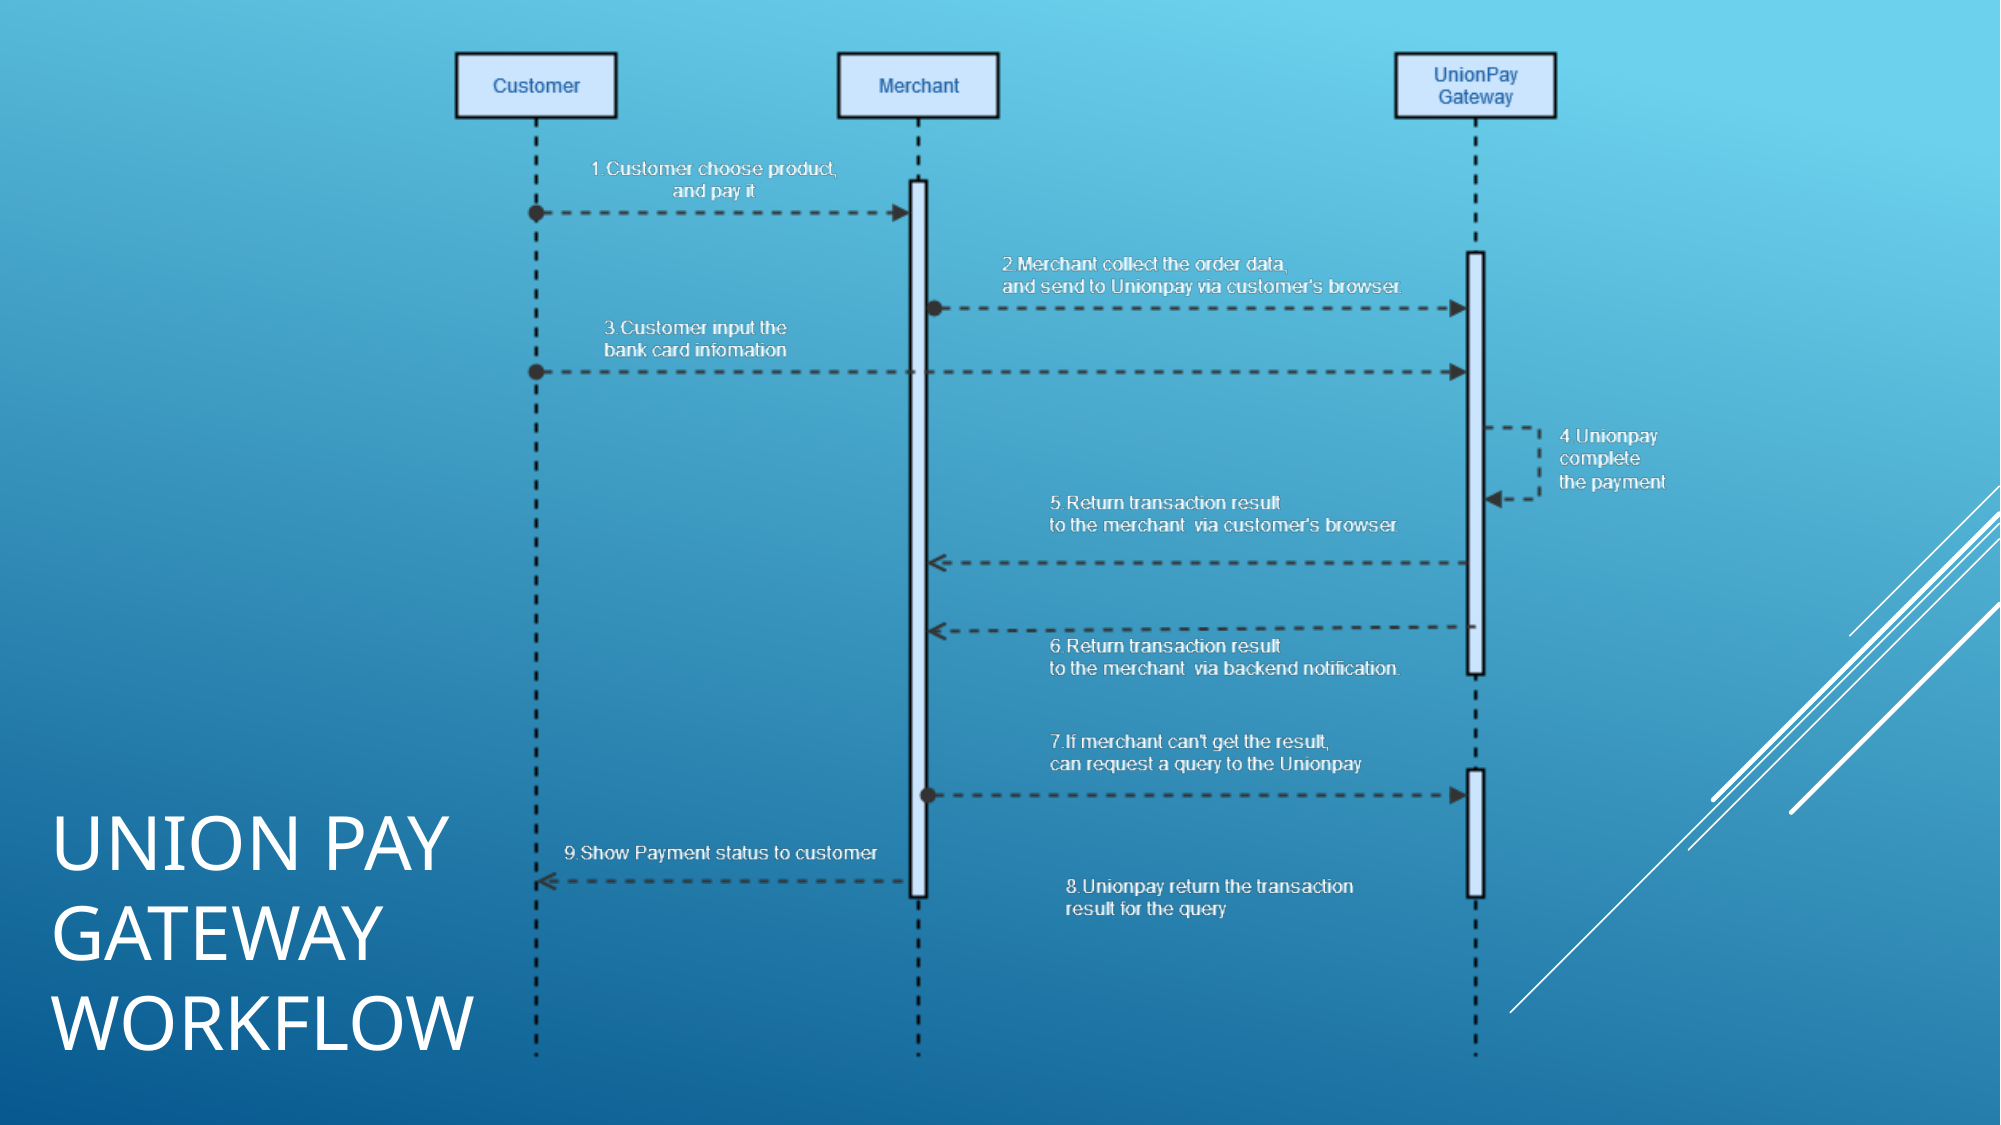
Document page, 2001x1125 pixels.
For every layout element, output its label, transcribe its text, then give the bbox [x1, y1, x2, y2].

title Union pay GaTeway WORKFLOW [35, 782, 607, 1079]
picture [453, 50, 1765, 1059]
